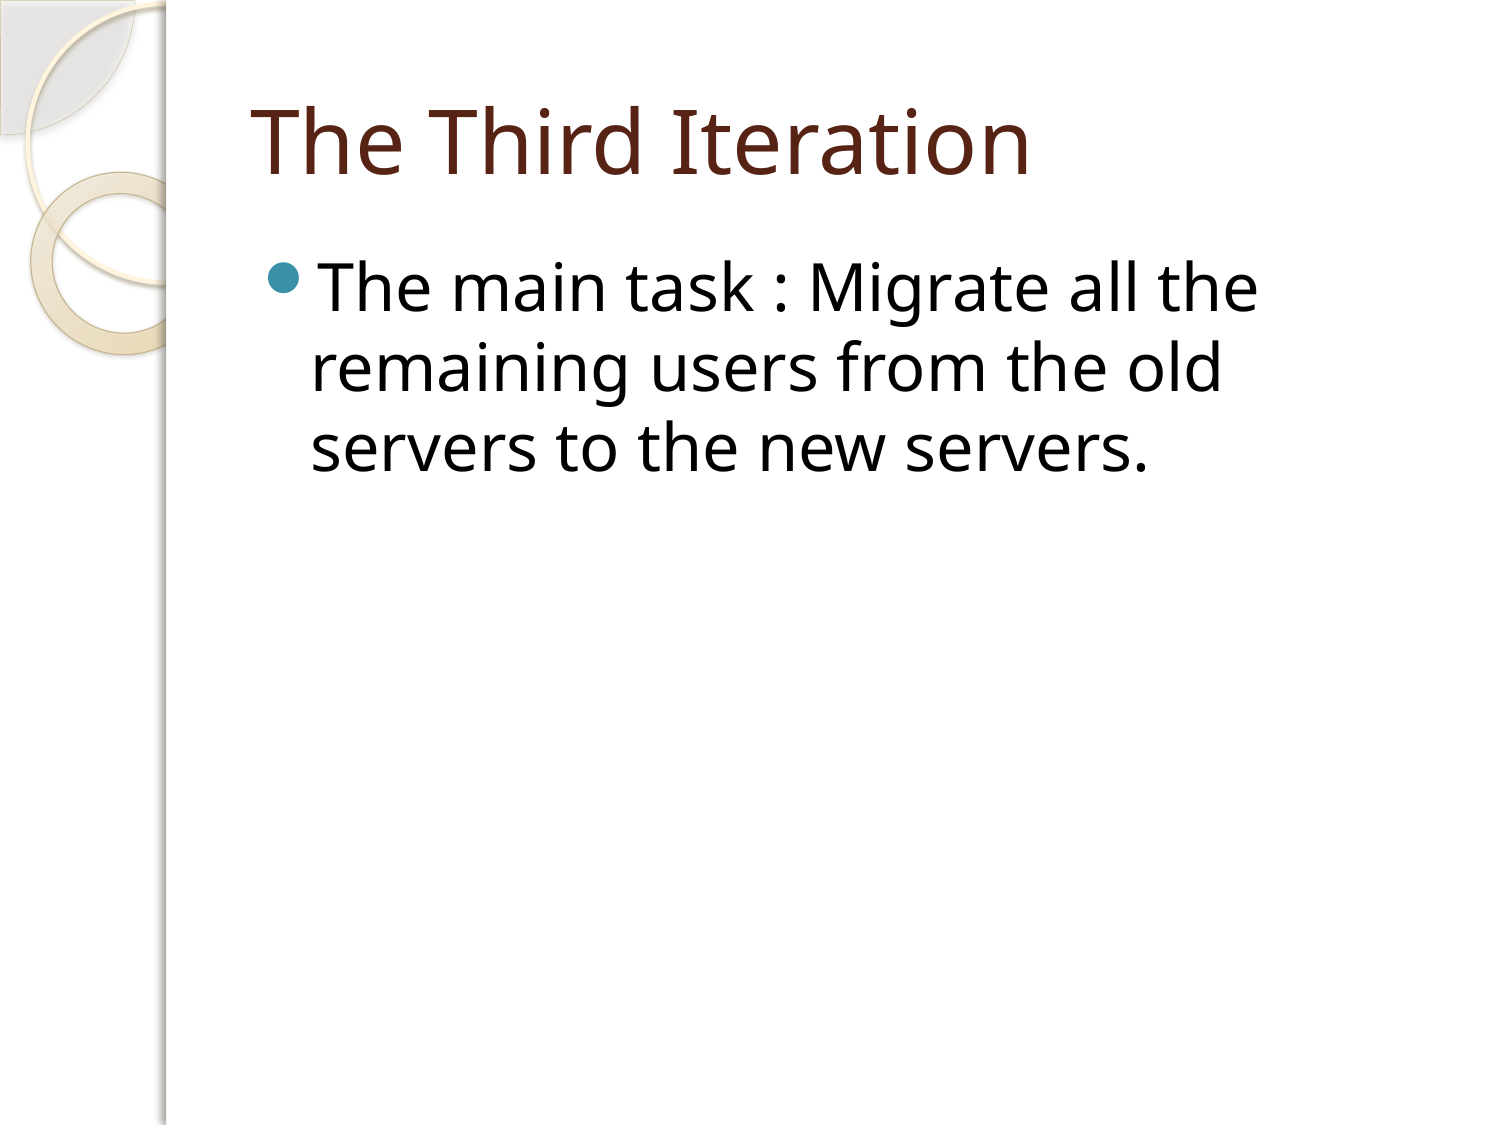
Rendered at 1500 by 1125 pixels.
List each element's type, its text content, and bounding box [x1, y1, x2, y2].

title The Third Iteration [235, 45, 1466, 233]
list The main task : Migrate all the remaining users from the old servers to the new servers. [235, 237, 1466, 1025]
